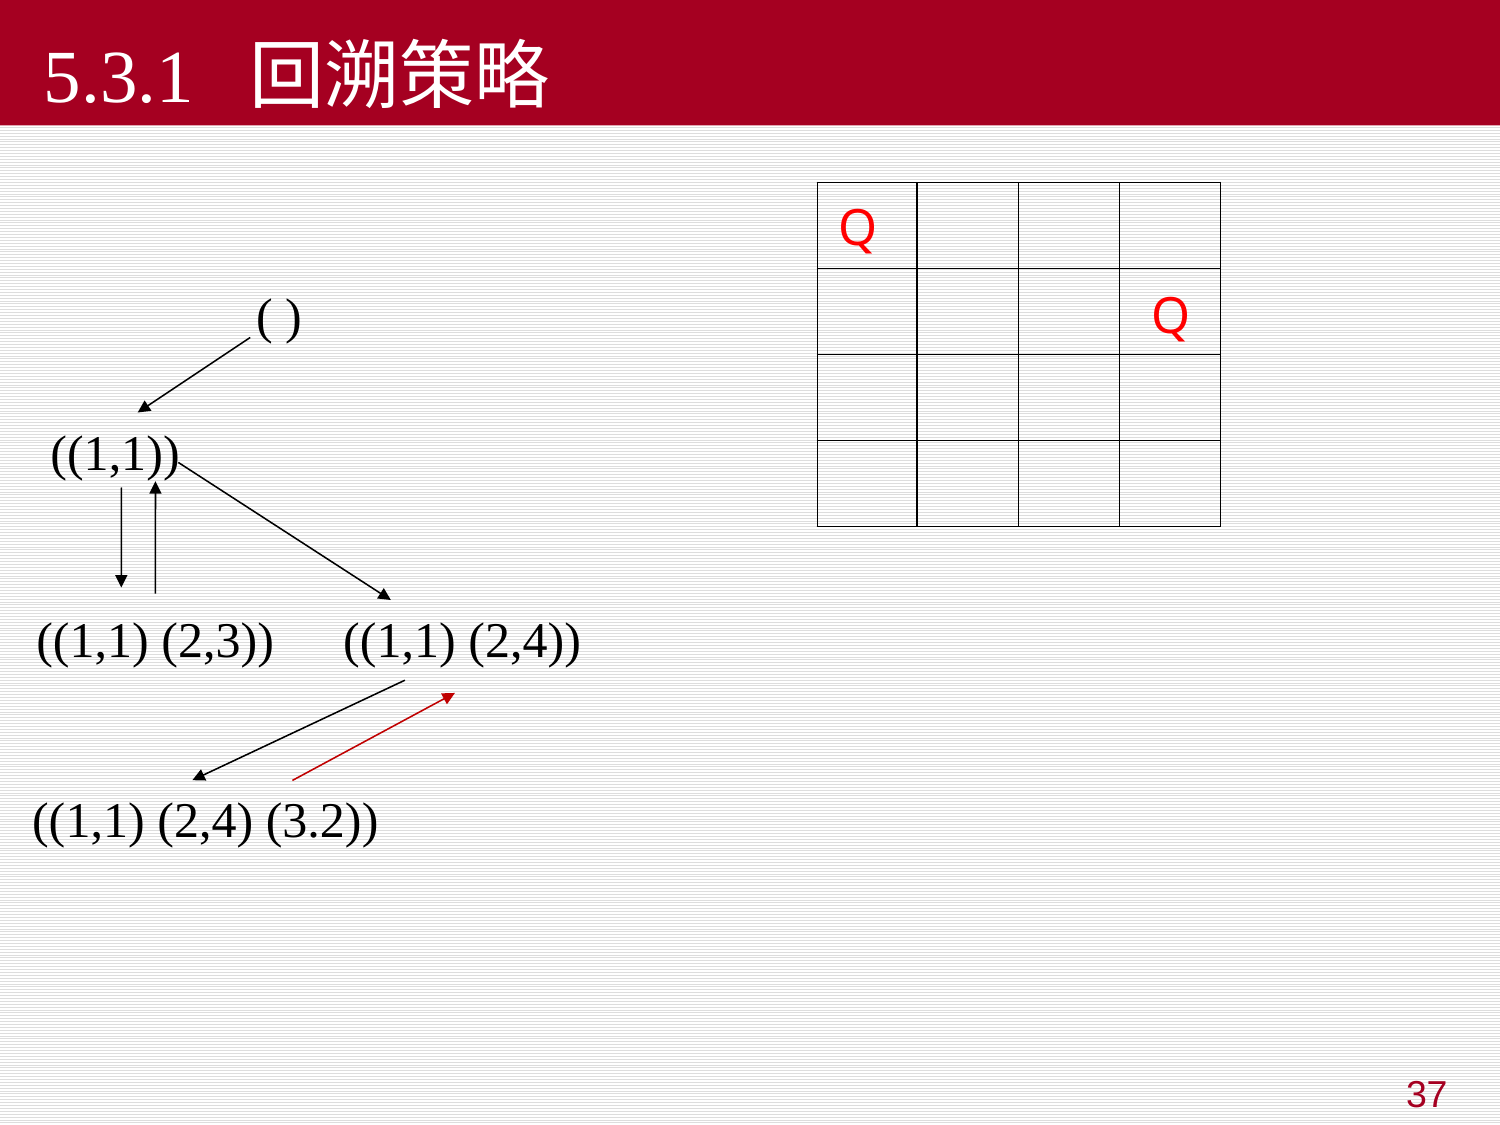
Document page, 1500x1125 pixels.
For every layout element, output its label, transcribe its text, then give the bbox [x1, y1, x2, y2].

text_box [178, 462, 391, 601]
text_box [810, 181, 1283, 608]
text_box [137, 337, 251, 413]
text_box [115, 487, 128, 588]
text_box ((1,1) (2,4)) [328, 600, 596, 675]
text_box ((1,1) (2,4) (3.2)) [17, 780, 394, 856]
text_box [292, 692, 455, 781]
text_box ((1,1)) [35, 412, 195, 488]
text_box [149, 481, 162, 594]
text_box ( ) [241, 276, 317, 352]
text_box [192, 680, 405, 781]
title 5.3.1 回溯策略 [0, 0, 1500, 126]
text_box ((1,1) (2,3)) [21, 600, 290, 675]
slide_number 37 [1137, 1062, 1463, 1122]
